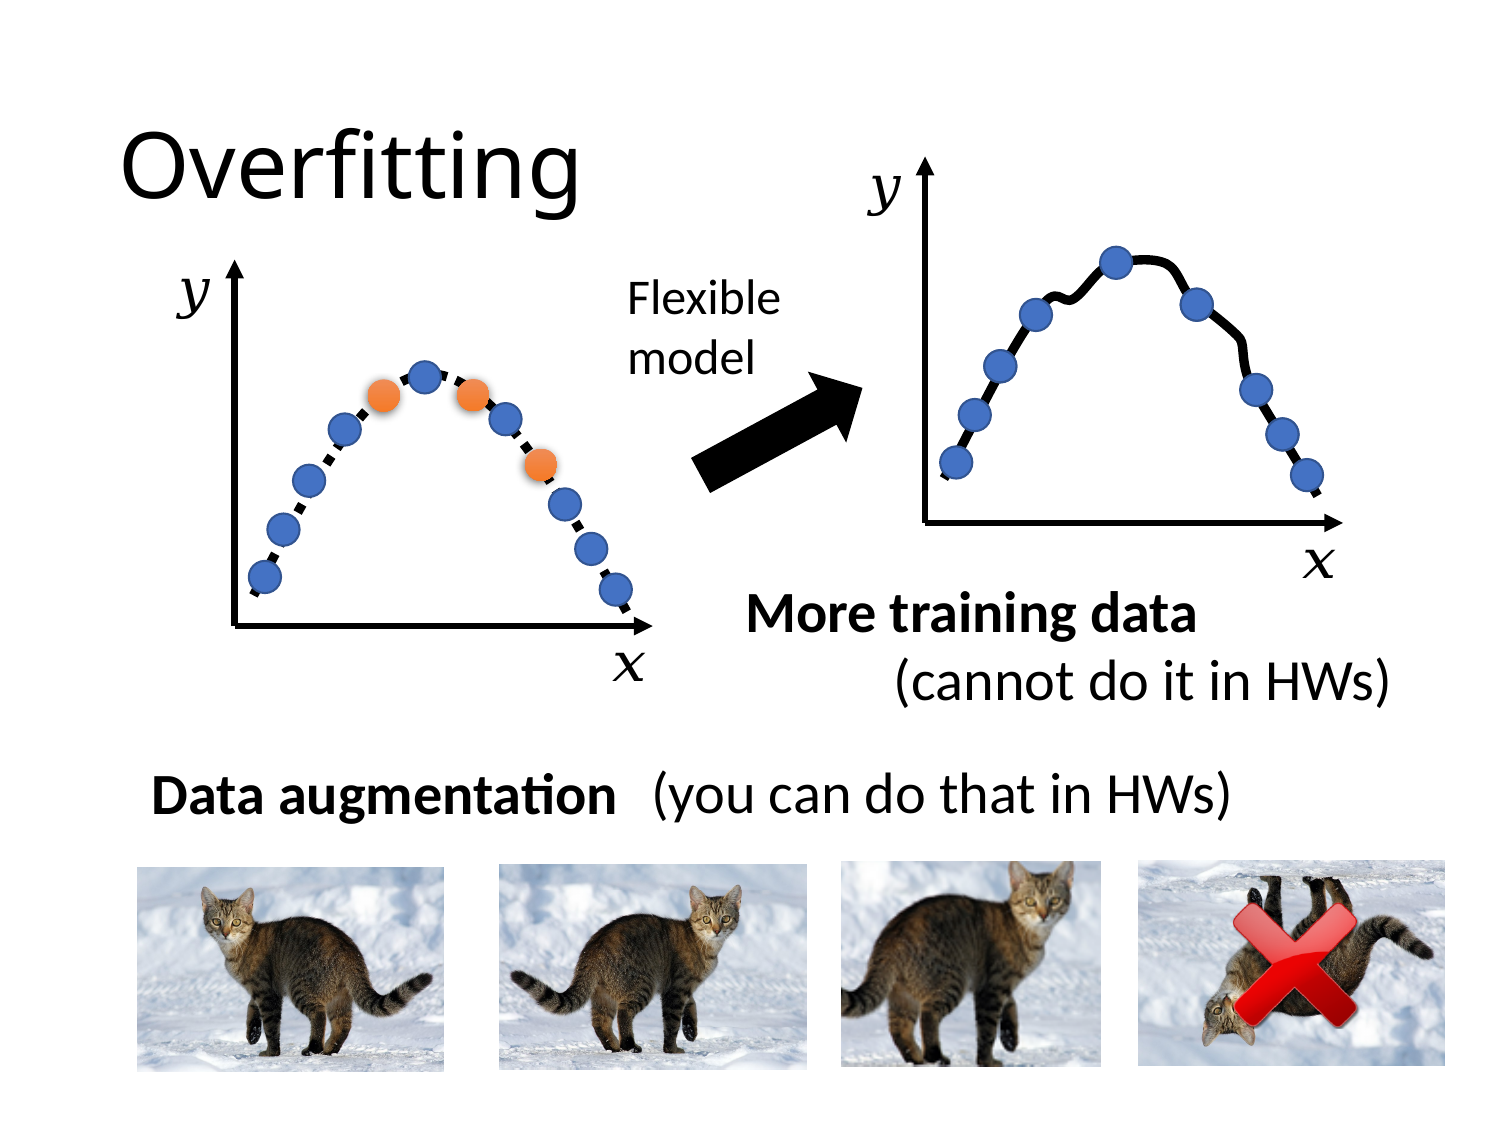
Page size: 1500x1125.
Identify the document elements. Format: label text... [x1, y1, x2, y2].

text_box [939, 445, 974, 480]
text_box [367, 379, 400, 412]
text_box [252, 374, 628, 613]
text_box [1179, 287, 1214, 322]
text_box [1265, 417, 1300, 452]
text_box [247, 559, 283, 595]
text_box [457, 378, 490, 412]
text_box [334, 443, 356, 447]
text_box [598, 572, 633, 607]
text_box [574, 531, 609, 567]
text_box More training data [730, 566, 1226, 652]
picture [841, 861, 1101, 1067]
text_box [957, 397, 992, 433]
text_box (cannot do it in HWs) [879, 634, 1495, 720]
picture [137, 867, 444, 1072]
text_box Flexible model [612, 257, 800, 392]
title Overfitting [103, 59, 1397, 278]
text_box [1239, 372, 1274, 408]
text_box [266, 512, 301, 547]
text_box [961, 278, 1319, 497]
picture [499, 864, 807, 1070]
text_box [983, 349, 1018, 384]
text_box [327, 412, 362, 442]
text_box [1289, 457, 1325, 493]
text_box [547, 487, 583, 522]
text_box [691, 371, 863, 494]
text_box [1018, 297, 1054, 333]
text_box [407, 360, 443, 395]
text_box [291, 463, 327, 498]
text_box [1098, 245, 1134, 280]
picture [1138, 860, 1445, 1066]
text_box (you can do that in HWs) [636, 747, 1252, 833]
text_box [488, 402, 523, 437]
text_box [524, 448, 558, 481]
text_box Data augmentation [136, 748, 648, 834]
